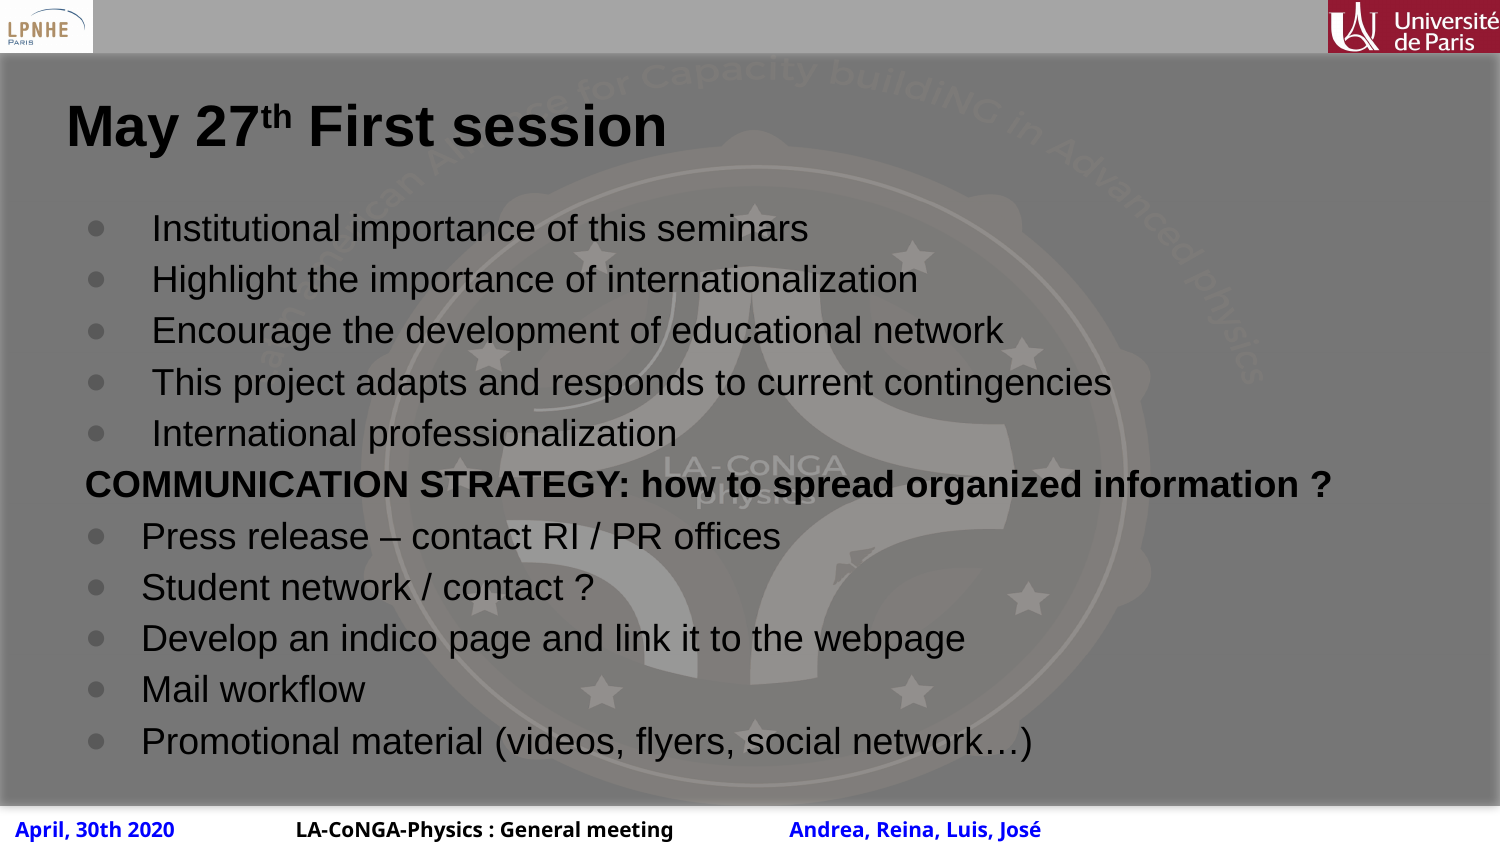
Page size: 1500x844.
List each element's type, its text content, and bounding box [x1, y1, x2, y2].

picture [0, 0, 93, 53]
title May 27th First session [51, 72, 1449, 167]
list Institutional importance of this seminars Highlight the importance of internationalization Encourage the development of educational network This project adapts and responds to current contingencies International professionalization COMMUNICATION STRATEGY: how to spread organized information ? Press release – contact RI / PR offices Student network / contact ? Develop an indico page and link it to the webpage Mail workflow Promotional material (videos, flyers, social network…) [51, 189, 1449, 750]
picture [1328, 0, 1500, 53]
